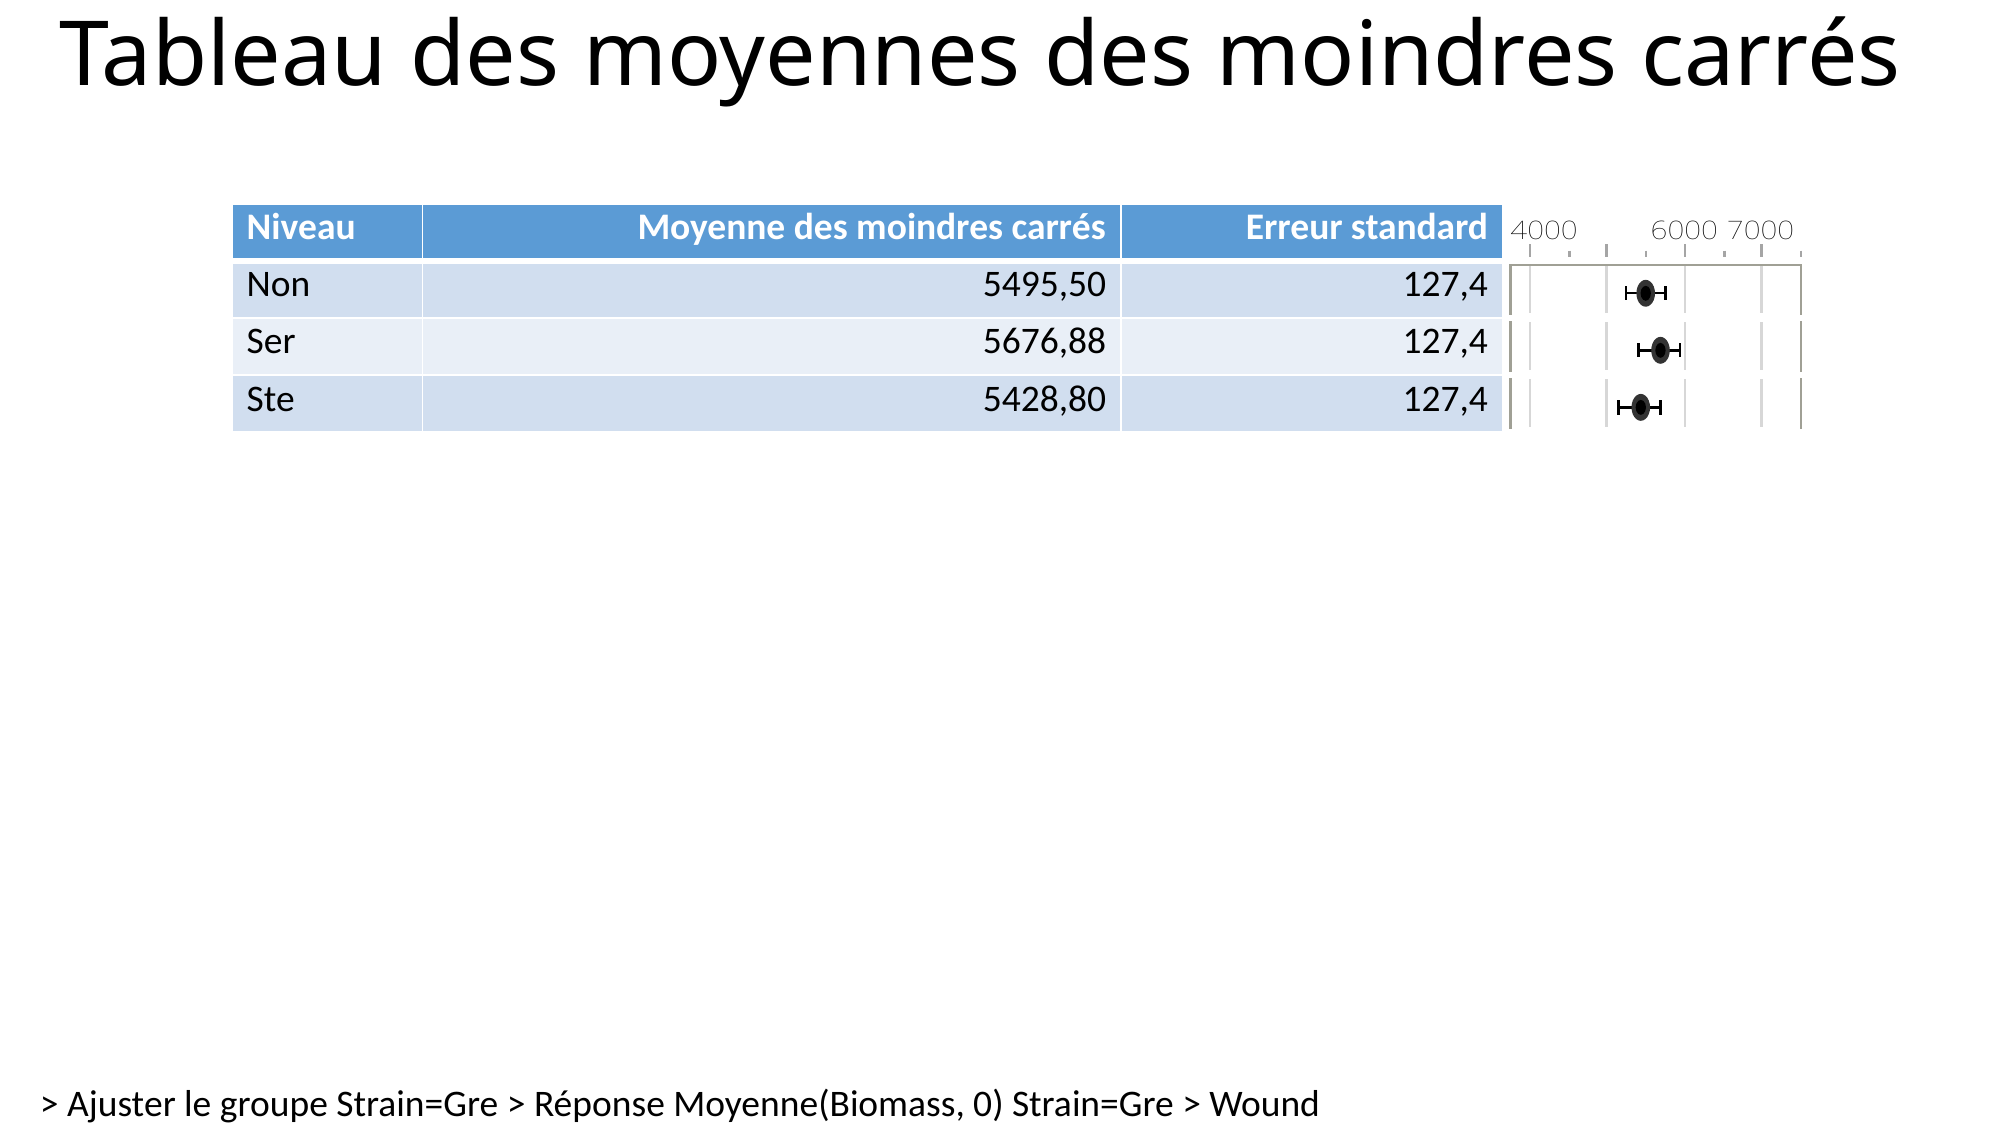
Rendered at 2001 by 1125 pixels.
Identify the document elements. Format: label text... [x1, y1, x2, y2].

table_cell [1504, 264, 1805, 317]
table_cell Ser [233, 319, 422, 374]
table_cell Non [233, 264, 422, 317]
table_cell 5428,80 [423, 376, 1120, 431]
table_header [1504, 205, 1805, 258]
table_cell 127,4 [1122, 319, 1502, 374]
table_header Moyenne des moindres carrés [423, 205, 1120, 258]
table_cell 127,4 [1122, 376, 1502, 431]
table_cell 5495,50 [423, 264, 1120, 317]
title Tableau des moyennes des moindres carrés [0, 0, 1963, 113]
table_cell 127,4 [1122, 264, 1502, 317]
table_cell [1504, 319, 1805, 374]
table_header Niveau [233, 205, 422, 258]
table_cell 5676,88 [423, 319, 1120, 374]
table_header Erreur standard [1122, 205, 1502, 258]
text_box > Ajuster le groupe Strain=Gre > Réponse Moyenne(Biomass, 0) Strain=Gre > Wound [39, 1079, 1323, 1125]
table_cell [1504, 376, 1805, 431]
table_cell Ste [233, 376, 422, 431]
